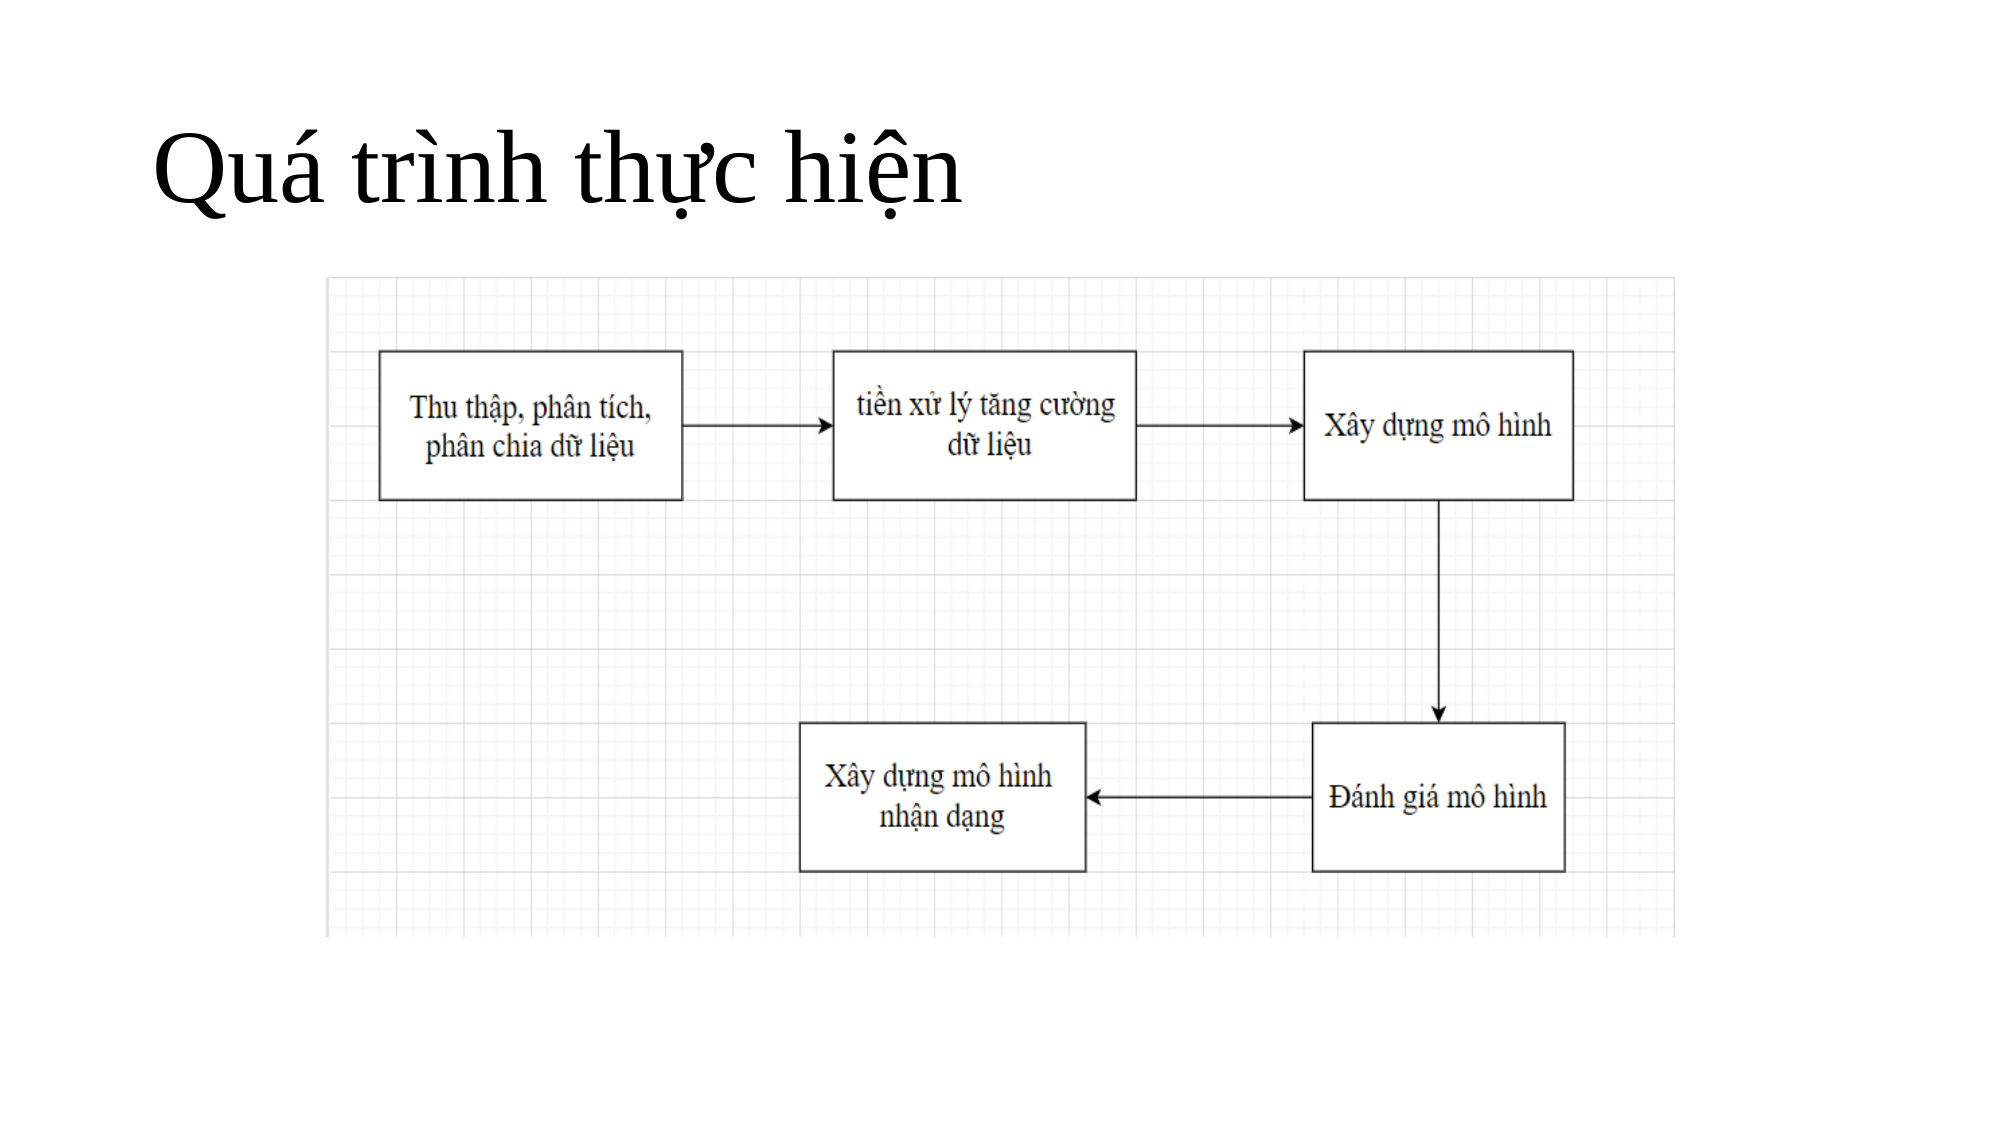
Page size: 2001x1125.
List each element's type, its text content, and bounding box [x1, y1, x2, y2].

picture [325, 277, 1675, 937]
title Quá trình thực hiện [137, 59, 1863, 278]
